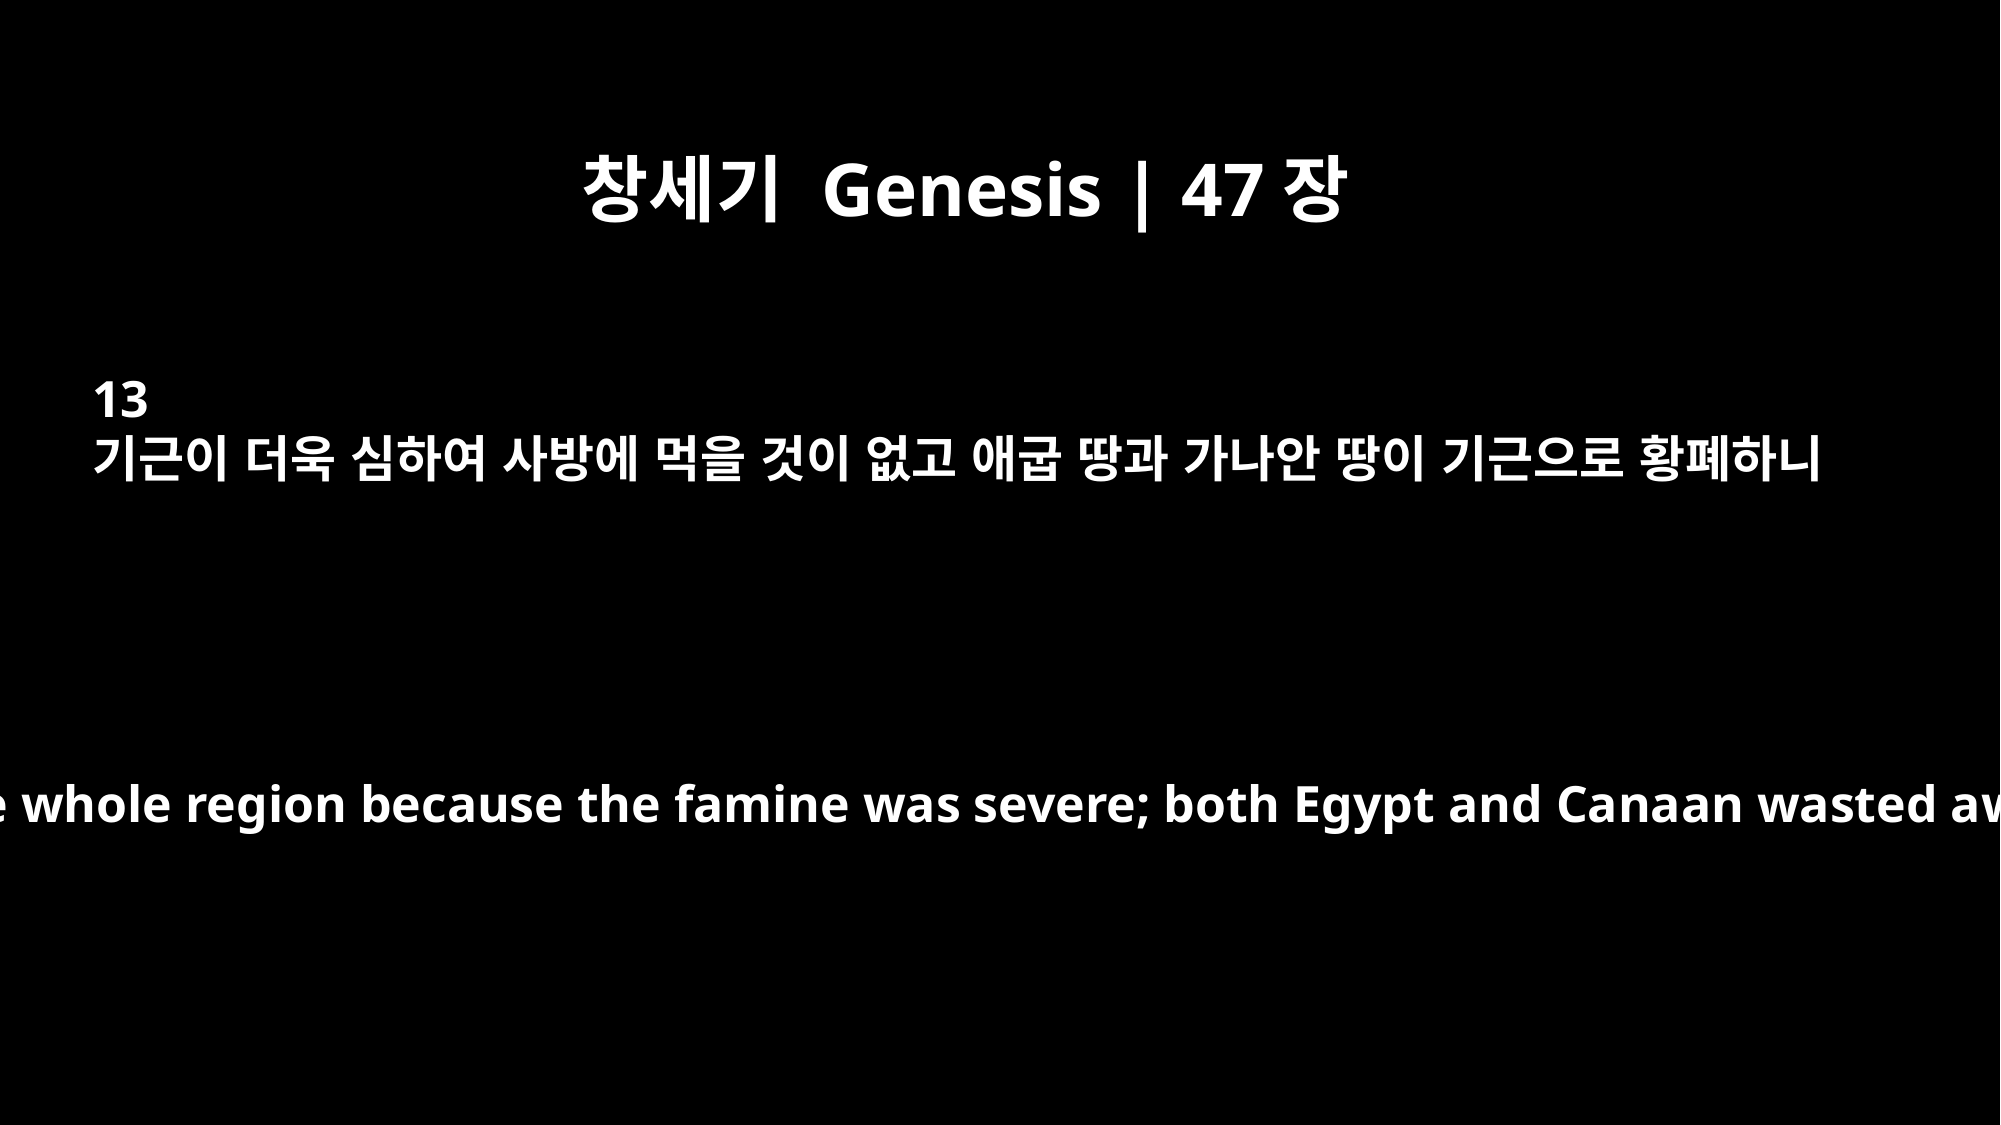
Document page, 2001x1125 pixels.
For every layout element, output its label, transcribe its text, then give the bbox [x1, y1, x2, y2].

text_box 창세기 Genesis | 47장 [566, 136, 1365, 239]
text_box There was no food, however, in the whole region because the famine was severe; both Egypt and Canaan wasted away because of the famine. [0, 764, 2000, 840]
text_box 13 기근이 더욱 심하여 사방에 먹을 것이 없고 애굽 땅과 가나안 땅이 기근으로 황폐하니 [77, 359, 1840, 495]
